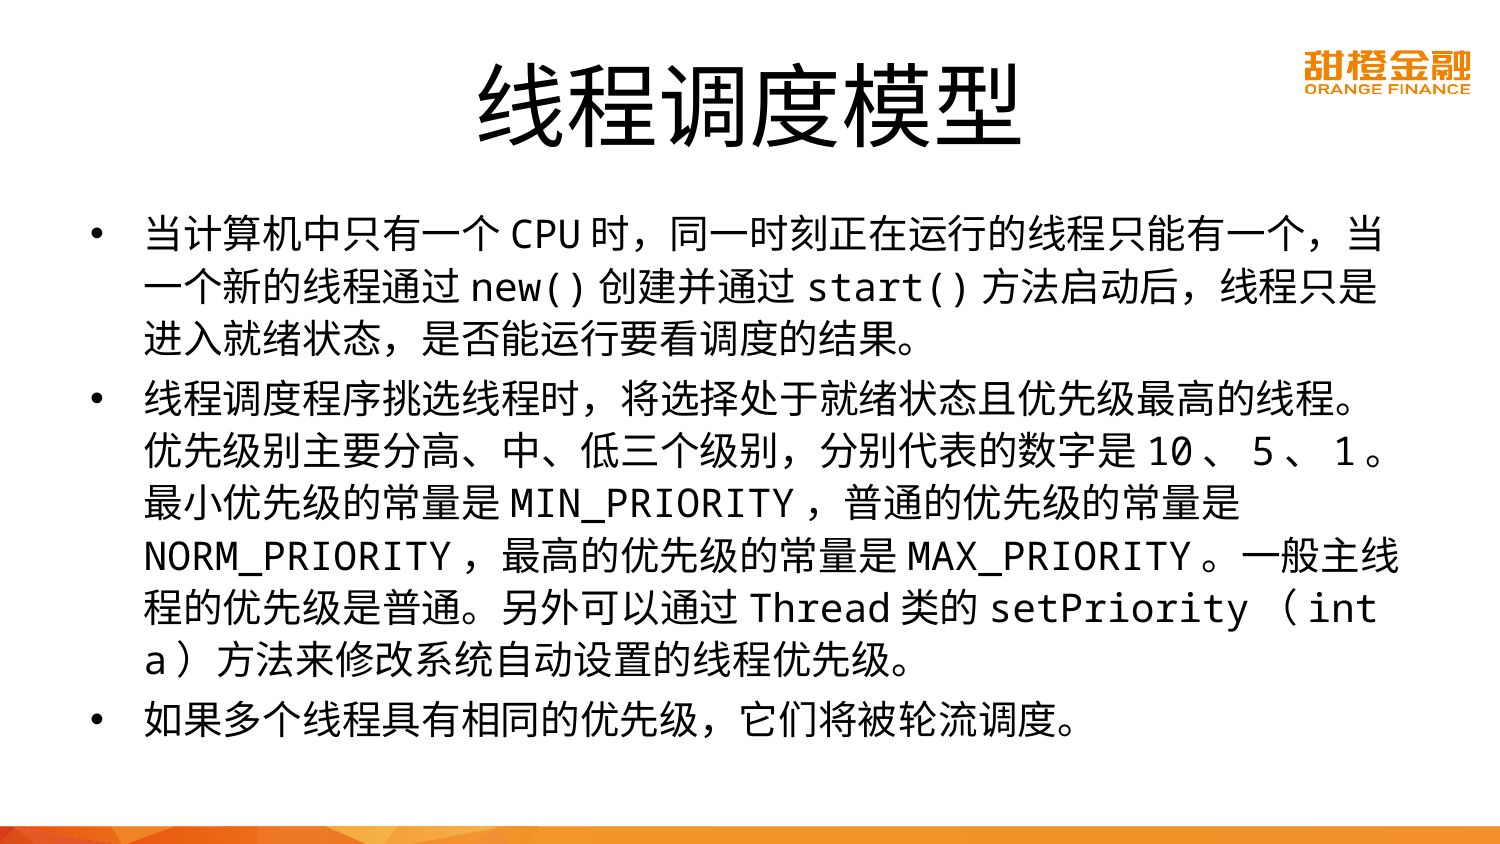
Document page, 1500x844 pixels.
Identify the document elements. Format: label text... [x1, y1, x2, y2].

list 当计算机中只有一个CPU时，同一时刻正在运行的线程只能有一个，当一个新的线程通过new()创建并通过start()方法启动后，线程只是进入就绪状态，是否能运行要看调度的结果。 线程调度程序挑选线程时，将选择处于就绪状态且优先级最高的线程。优先级别主要分高、中、低三个级别，分别代表的数字是10、5、1。最小优先级的常量是MIN_PRIORITY，普通的优先级的常量是NORM_PRIORITY，最高的优先级的常量是MAX_PRIORITY。一般主线程的优先级是普通。另外可以通过Thread类的setPriority（int a）方法来修改系统自动设置的线程优先级。 如果多个线程具有相同的优先级，它们将被轮流调度。 [75, 196, 1425, 754]
picture [0, 0, 1500, 844]
title 线程调度模型 [75, 33, 1425, 175]
